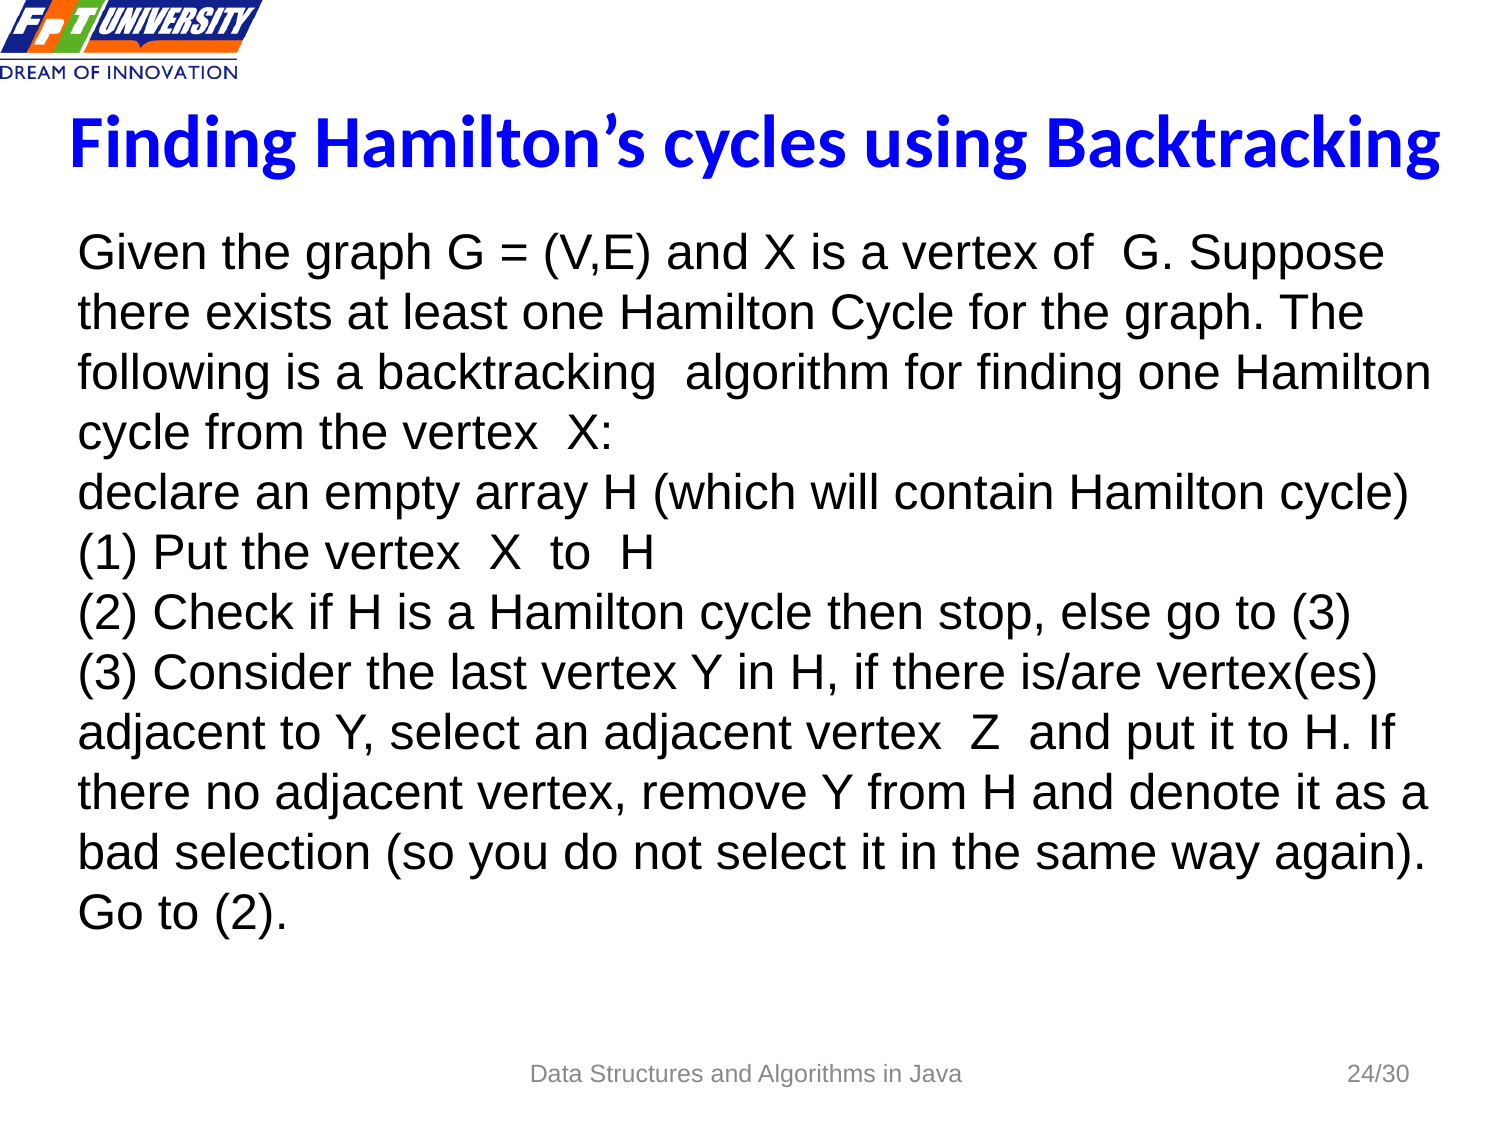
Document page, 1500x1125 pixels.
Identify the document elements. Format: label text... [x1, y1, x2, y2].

footer Data Structures and Algorithms in Java [474, 1042, 1025, 1103]
title Finding Hamilton’s cycles using Backtracking [24, 75, 1488, 200]
text_box Given the graph G = (V,E) and X is a vertex of G. Suppose there exists at least one Hamilton Cycle for the graph. The following is a backtracking algorithm for finding one Hamilton cycle from the vertex X: declare an empty array H (which will contain Hamilton cycle) (1) Put the vertex X to H (2) Check if H is a Hamilton cycle then stop, else go to (3) (3) Consider the last vertex Y in H, if there is/are vertex(es) adjacent to Y, select an adjacent vertex Z and put it to H. If there no adjacent vertex, remove Y from H and denote it as a bad selection (so you do not select it in the same way again). Go to (2). [62, 212, 1463, 948]
slide_number 24/30 [1074, 1042, 1425, 1103]
picture [0, 0, 263, 79]
